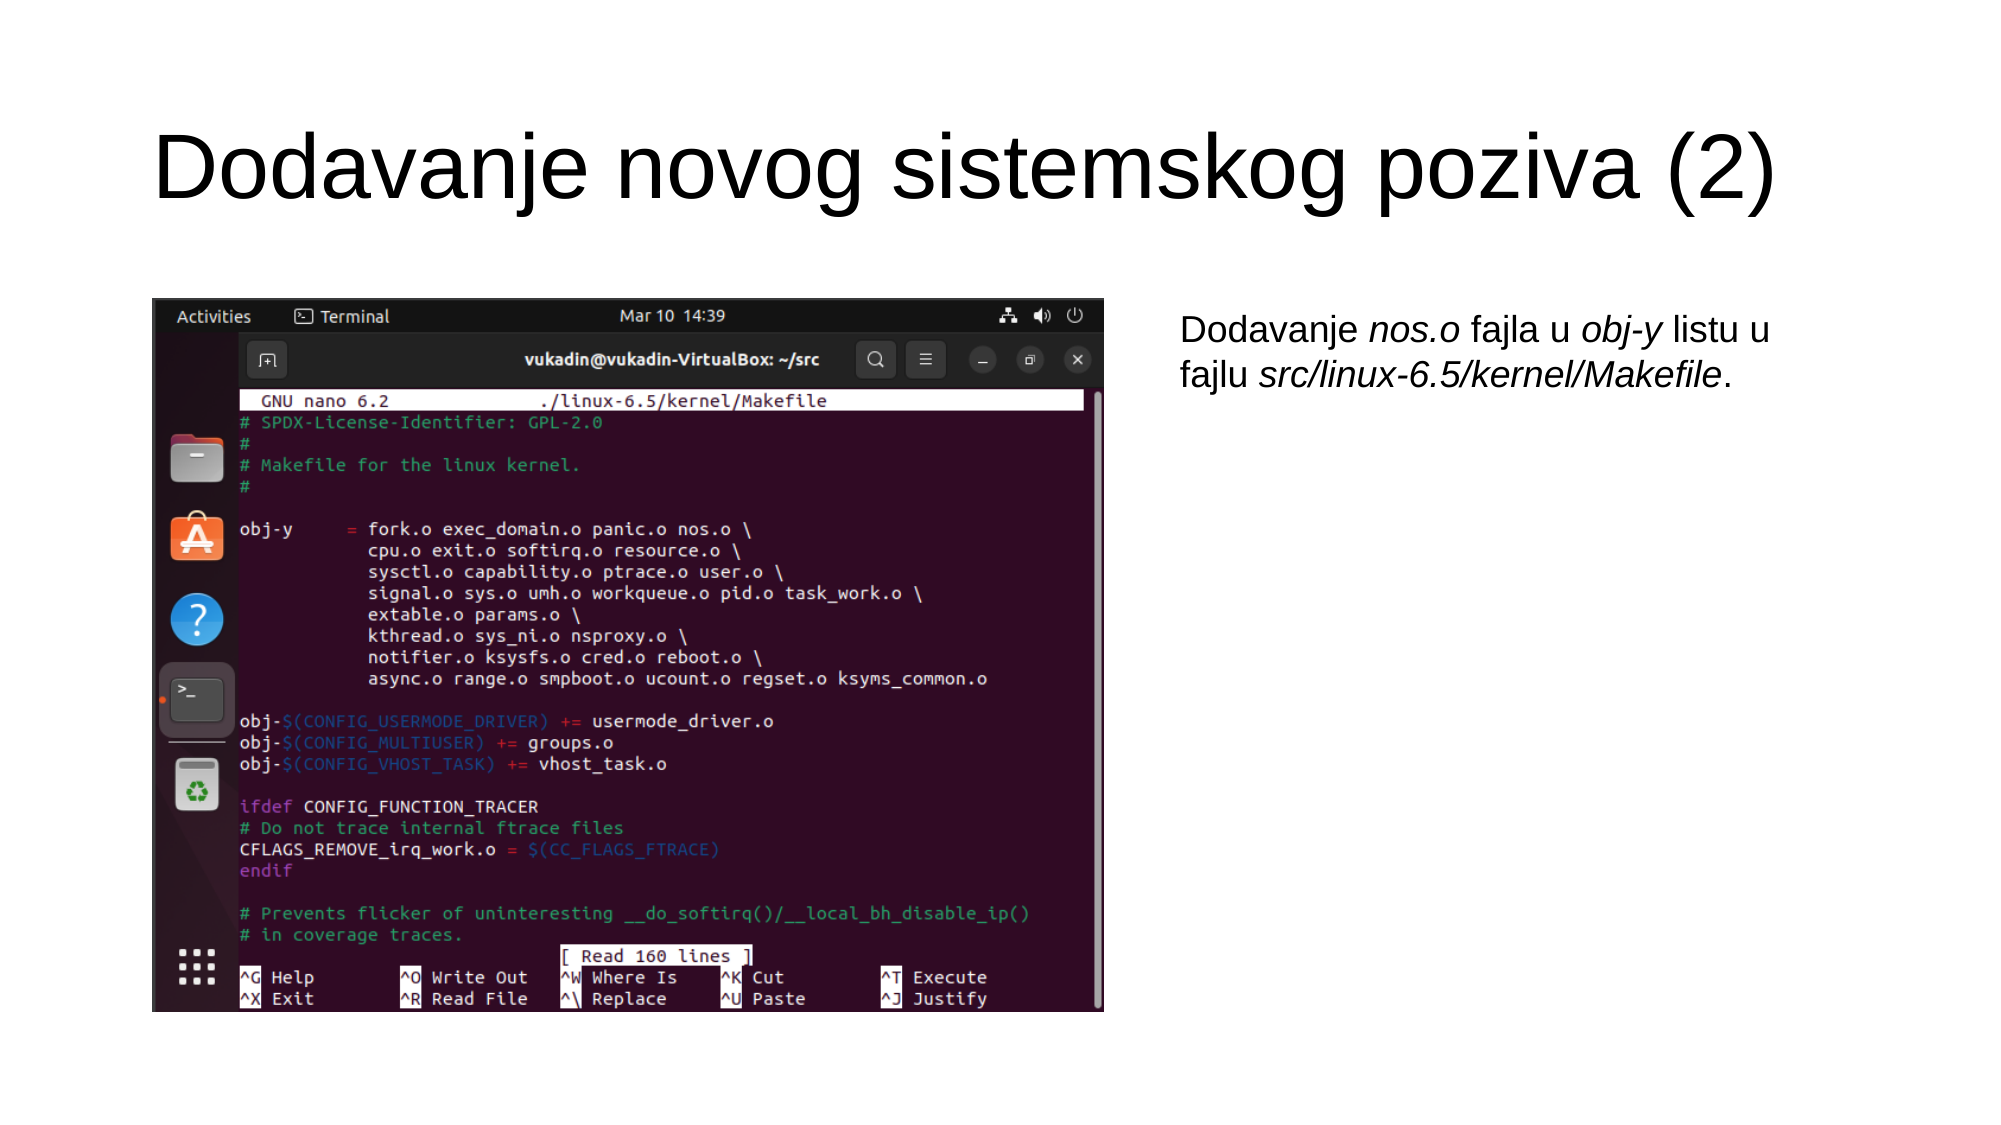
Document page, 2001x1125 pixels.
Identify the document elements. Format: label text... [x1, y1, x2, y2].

text_box Dodavanje nos.o fajla u obj-y listu u fajlu src/linux-6.5/kernel/Makefile. [1165, 298, 1863, 403]
title Dodavanje novog sistemskog poziva (2) [137, 59, 1863, 278]
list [152, 298, 1104, 1012]
